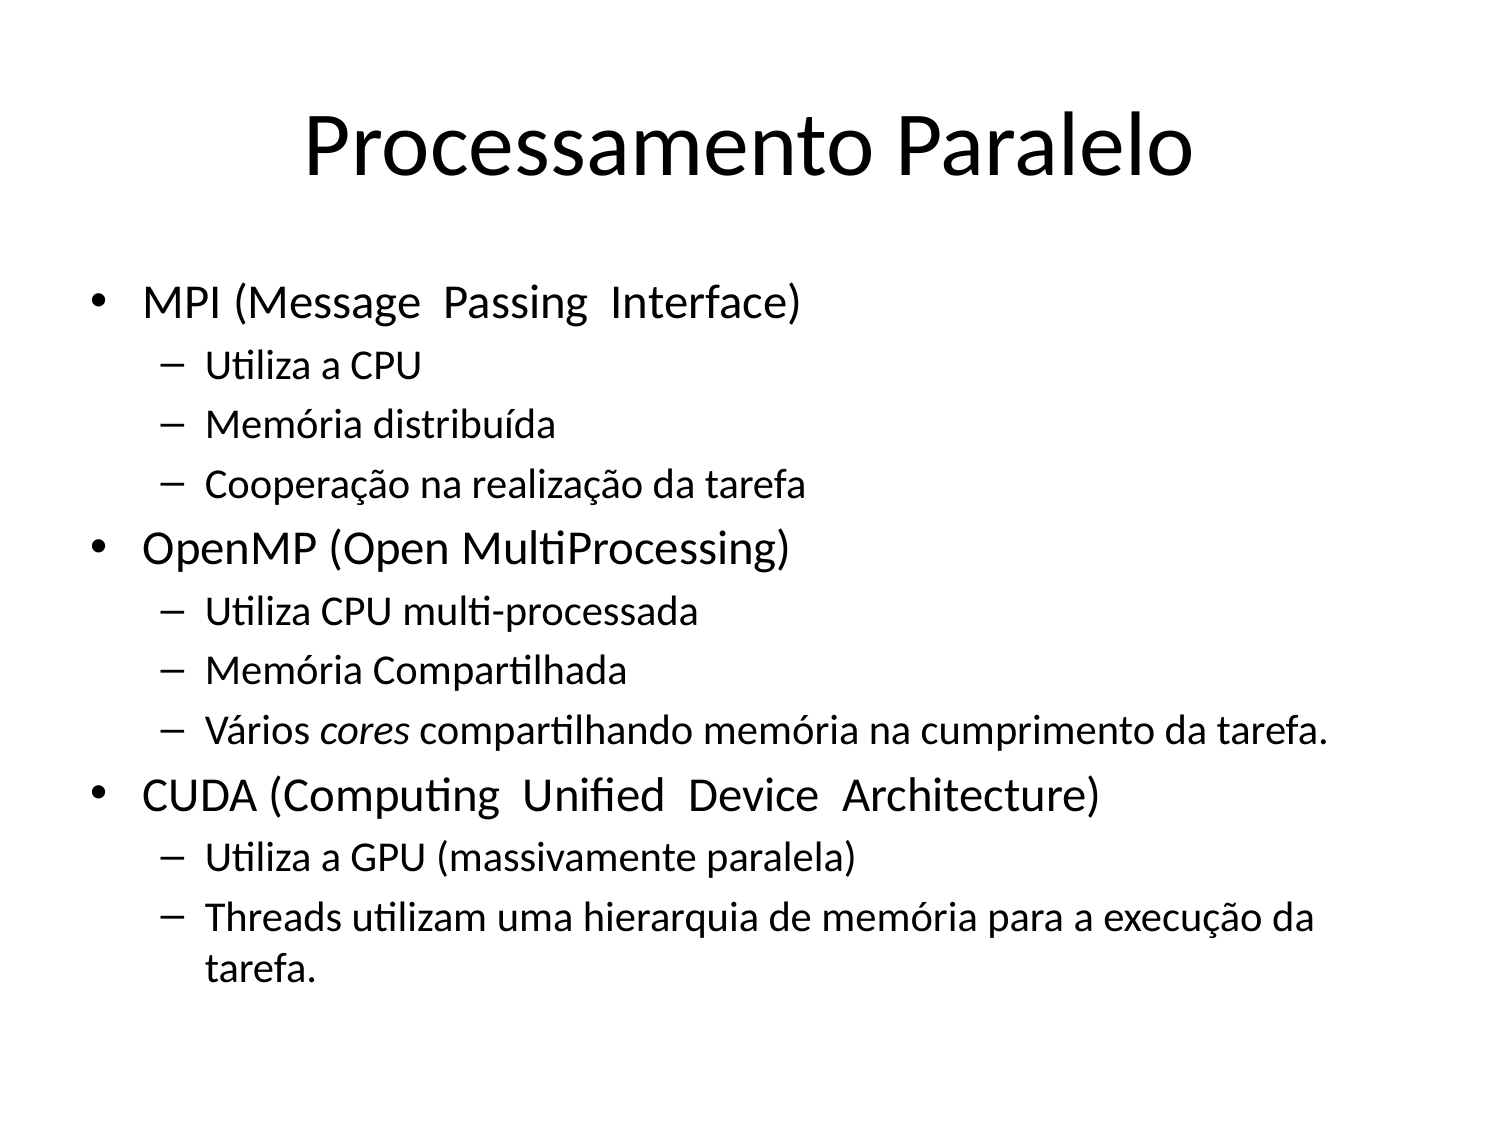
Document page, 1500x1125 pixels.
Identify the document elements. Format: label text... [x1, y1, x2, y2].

list MPI (Message Passing Interface) Utiliza a CPU Memória distribuída Cooperação na realização da tarefa OpenMP (Open MultiProcessing) Utiliza CPU multi-processada Memória Compartilhada Vários cores compartilhando memória na cumprimento da tarefa. CUDA (Computing Unified Device Architecture) Utiliza a GPU (massivamente paralela) Threads utilizam uma hierarquia de memória para a execução da tarefa. [75, 262, 1425, 1005]
title Processamento Paralelo [75, 45, 1425, 233]
